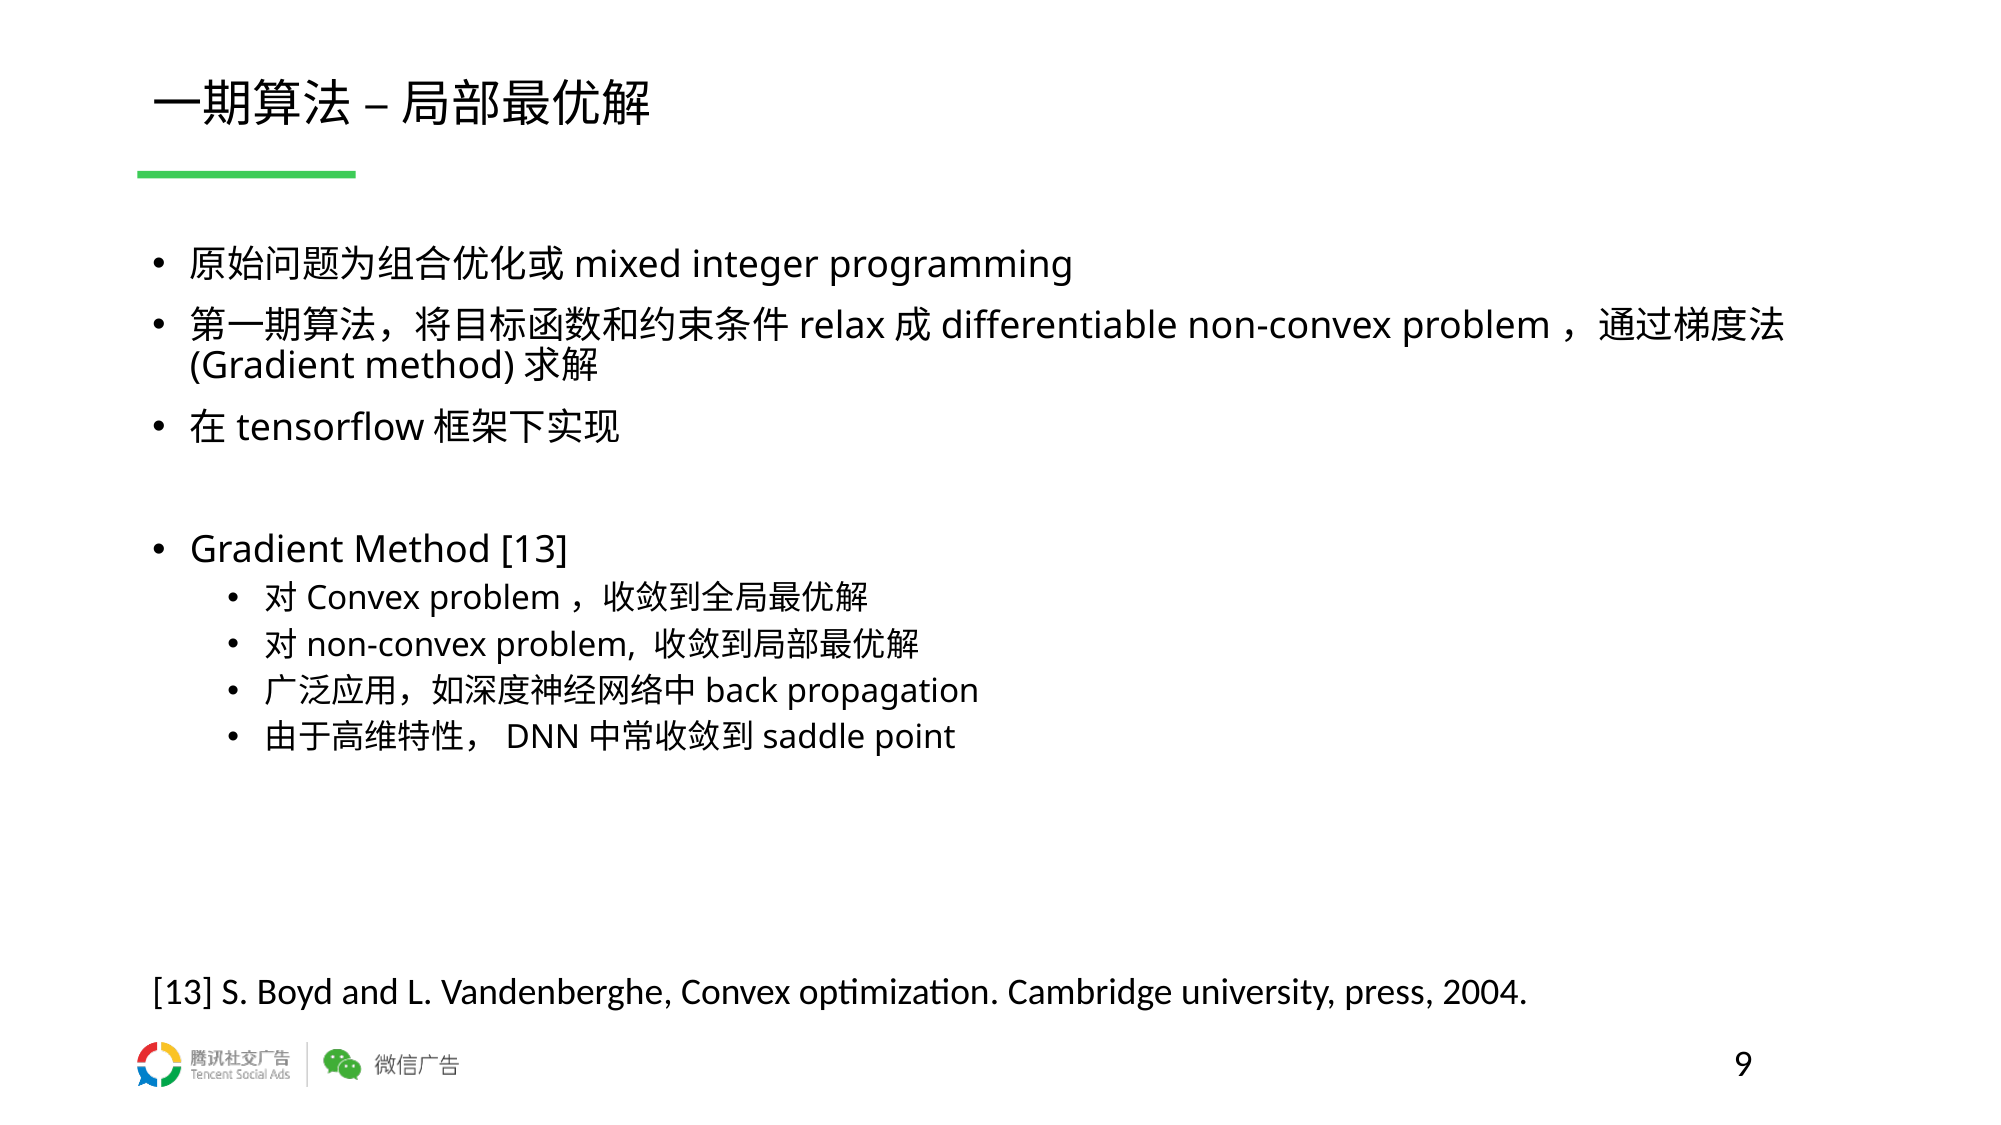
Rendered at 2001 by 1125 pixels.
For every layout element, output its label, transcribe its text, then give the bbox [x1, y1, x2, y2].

list 原始问题为组合优化或mixed integer programming 第一期算法，将目标函数和约束条件relax成differentiable non-convex problem，通过梯度法(Gradient method)求解 在tensorflow框架下实现 Gradient Method [13] 对Convex problem，收敛到全局最优解 对non-convex problem, 收敛到局部最优解 广泛应用，如深度神经网络中back propagation 由于高维特性，DNN中常收敛到saddle point [137, 237, 1851, 893]
text_box [13] S. Boyd and L. Vandenberghe, Convex optimization. Cambridge university, press, 2004. [137, 959, 1851, 1019]
title 一期算法 – 局部最优解 [137, 59, 1851, 150]
picture [137, 1042, 459, 1087]
